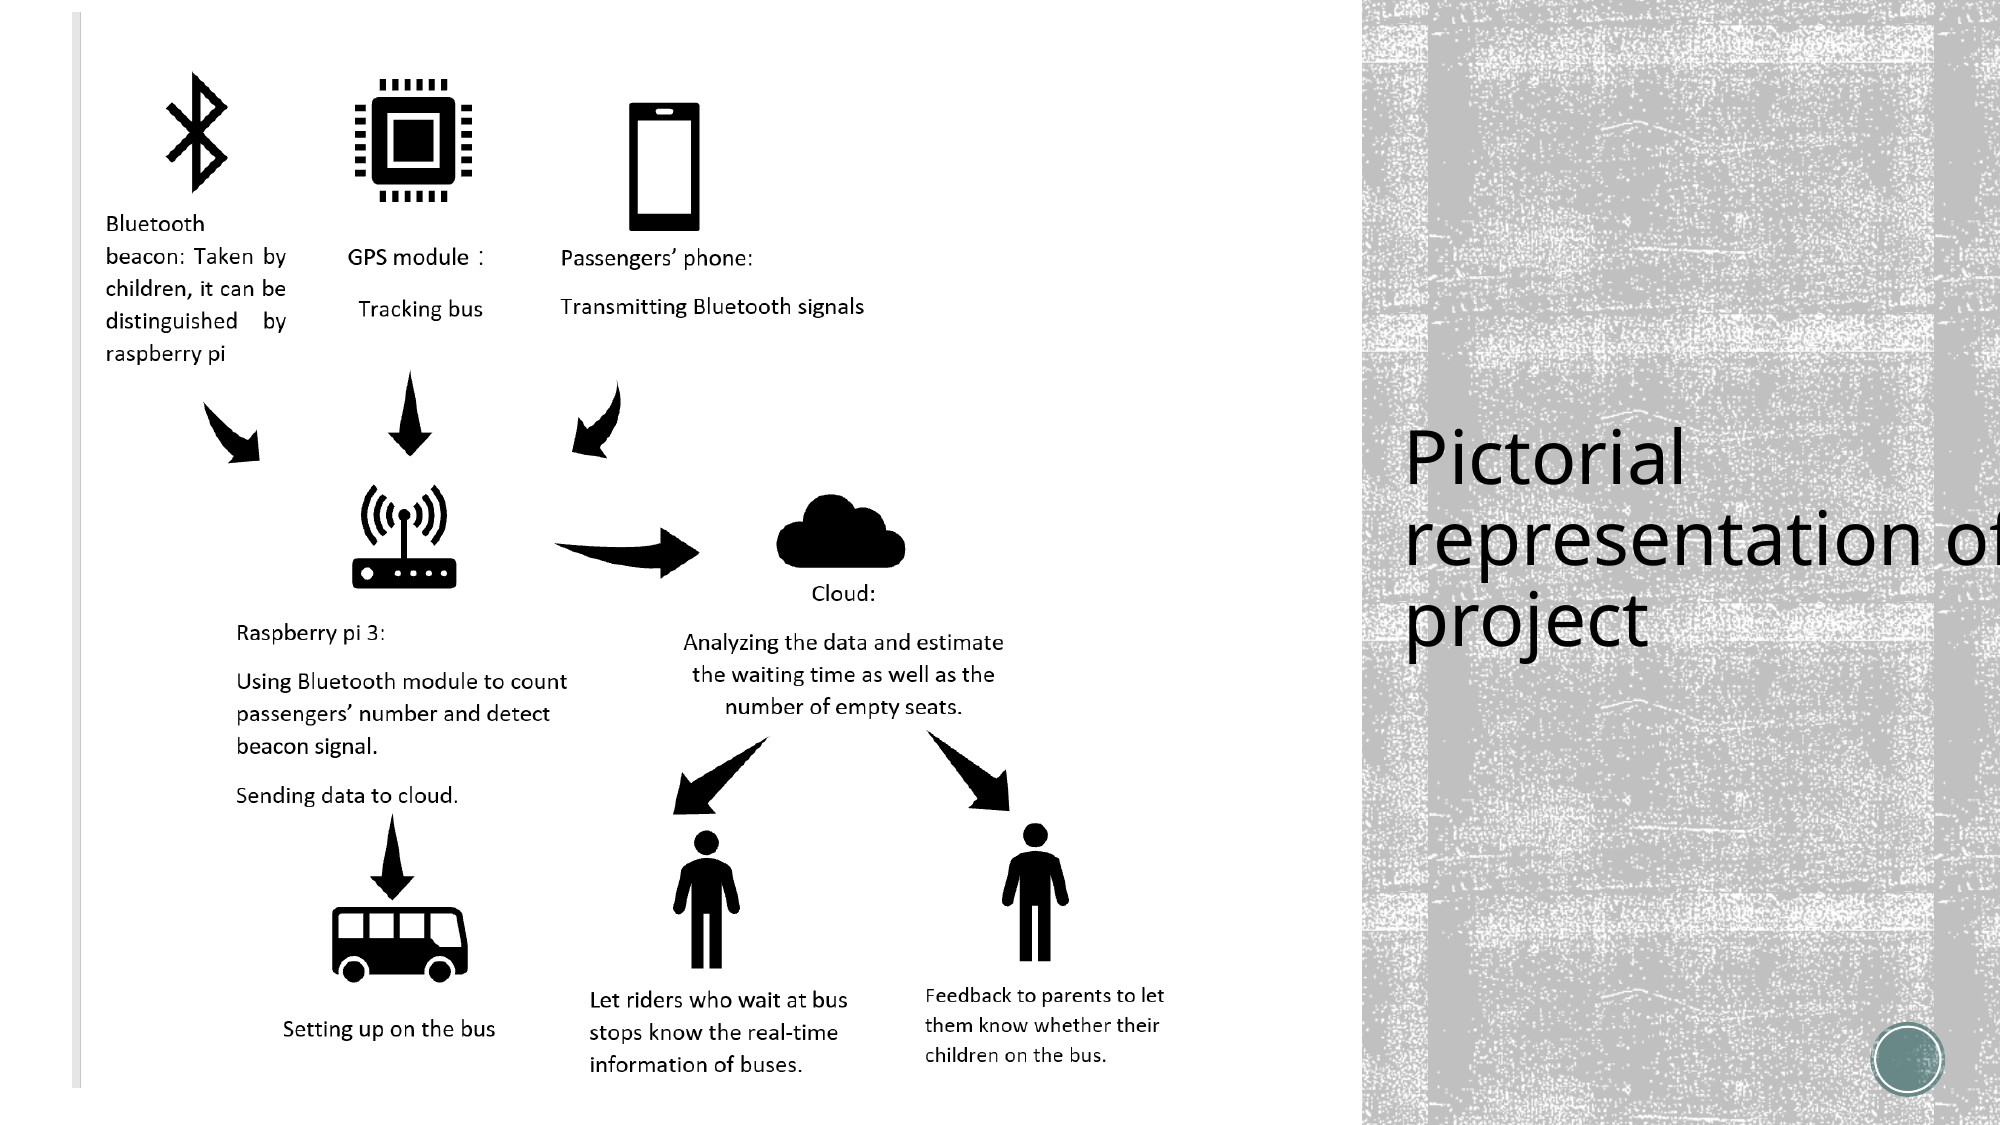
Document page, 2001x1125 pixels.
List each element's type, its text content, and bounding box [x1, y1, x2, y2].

title Pictorial representation of project [1388, 377, 2000, 671]
picture [72, 12, 1216, 1089]
picture [1870, 1021, 1946, 1097]
